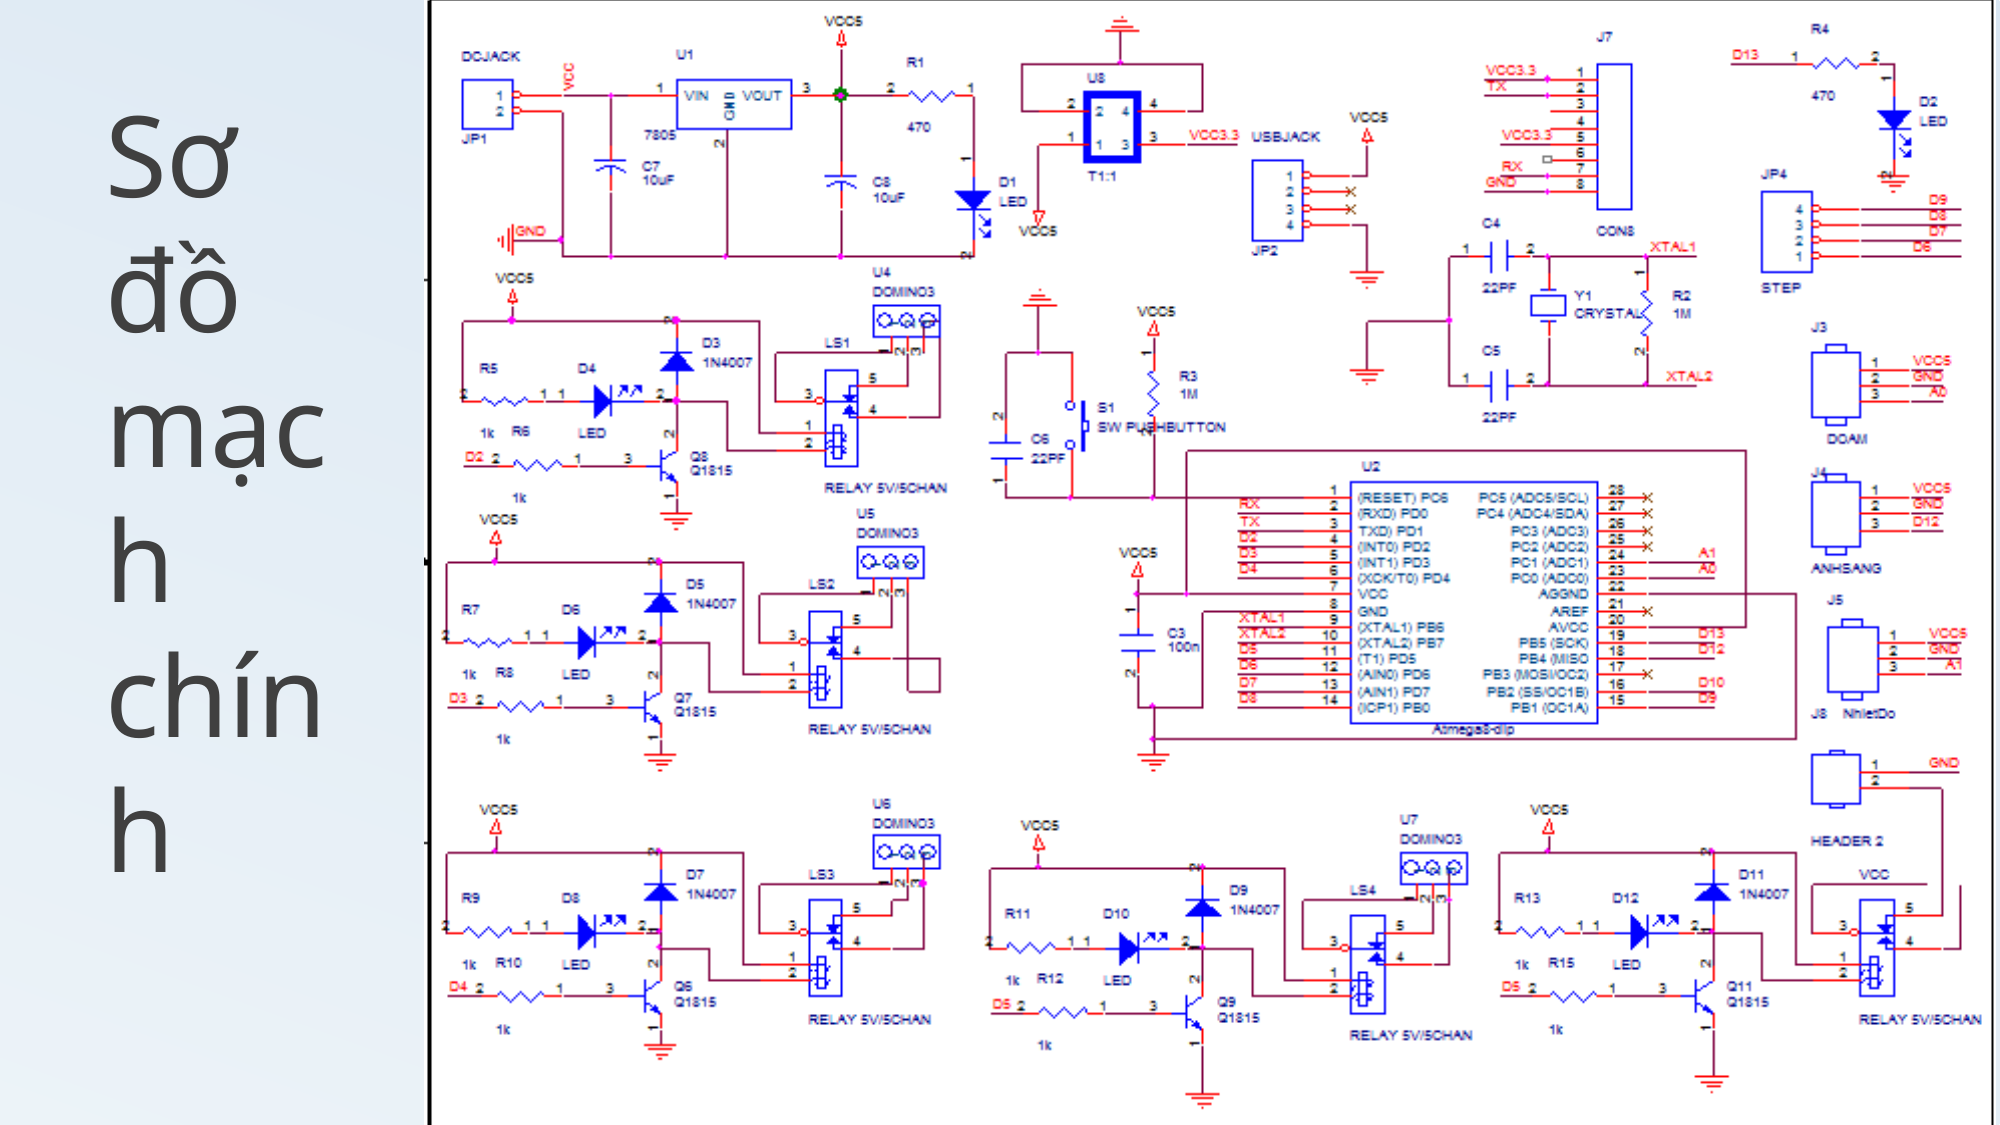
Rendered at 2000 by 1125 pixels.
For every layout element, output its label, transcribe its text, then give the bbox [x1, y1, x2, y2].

text_box Sơ đồ mạch chính [90, 78, 398, 903]
picture [424, 0, 1996, 1125]
